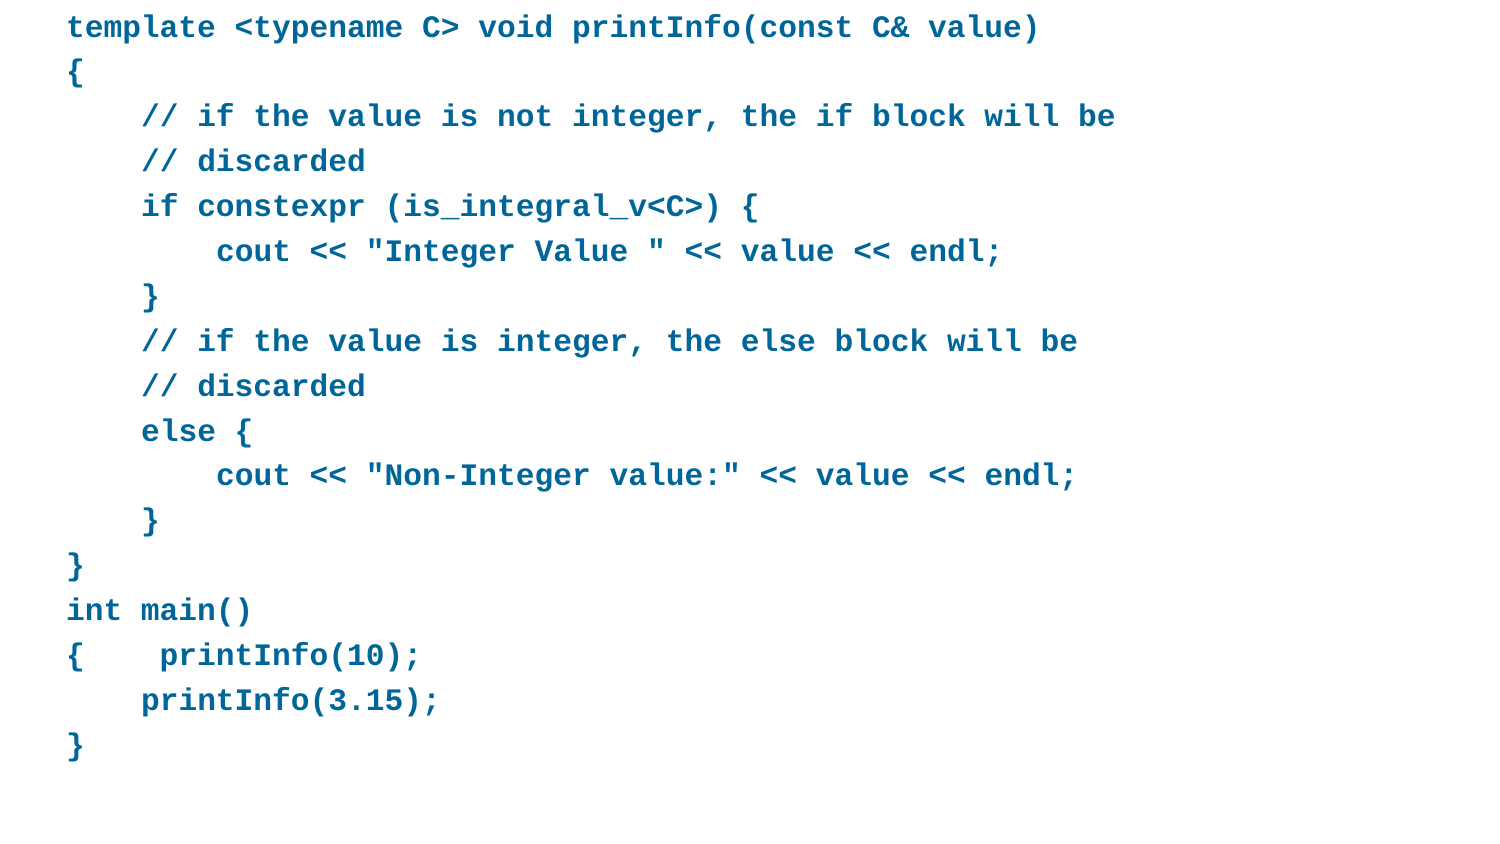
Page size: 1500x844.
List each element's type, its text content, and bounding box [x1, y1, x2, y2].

list template <typename C> void printInfo(const C& value) { // if the value is not integer, the if block will be // discarded if constexpr (is_integral_v<C>) { cout << "Integer Value " << value << endl; } // if the value is integer, the else block will be // discarded else { cout << "Non-Integer value:" << value << endl; } } int main() { printInfo(10); printInfo(3.15); } [51, 0, 1449, 828]
